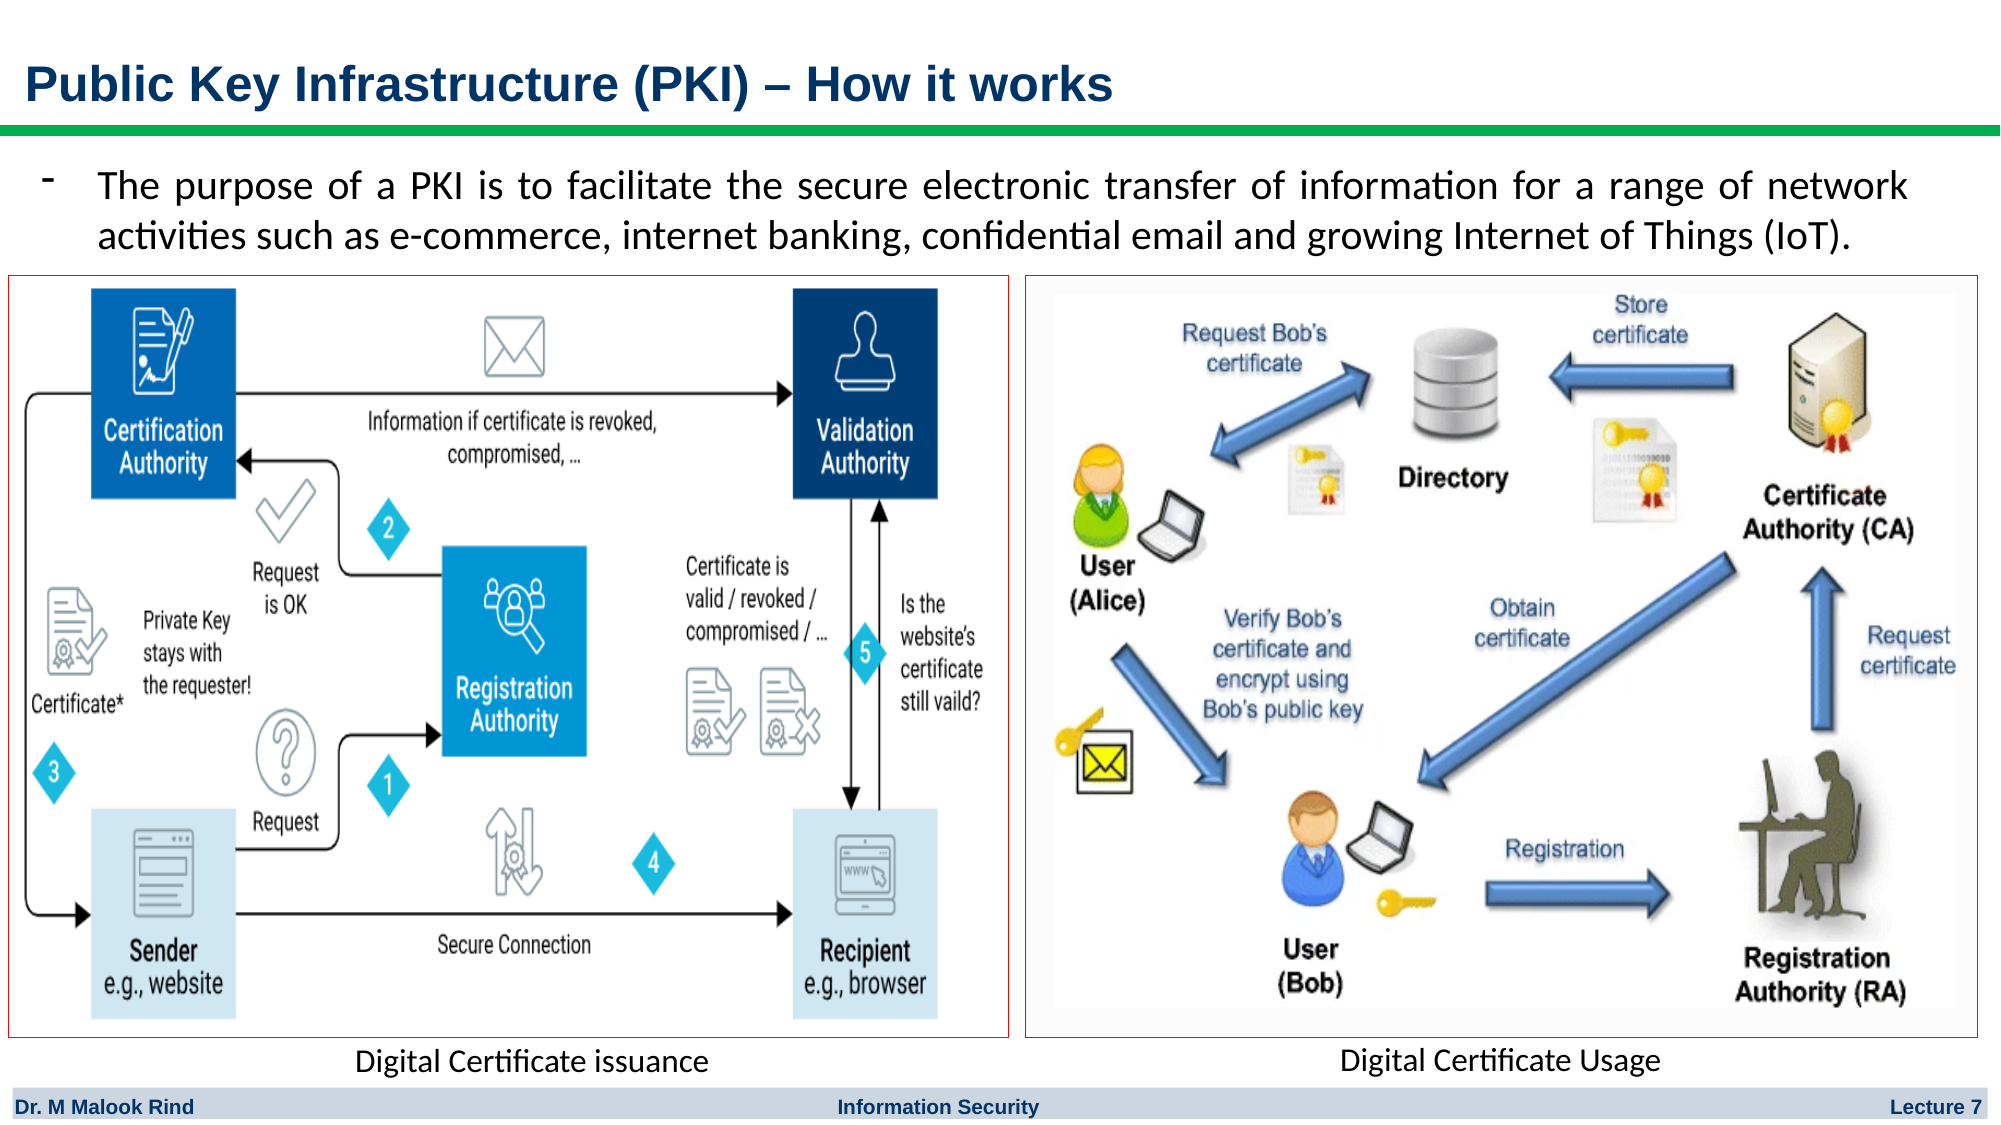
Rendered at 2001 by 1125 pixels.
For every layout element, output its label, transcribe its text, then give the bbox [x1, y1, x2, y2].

title Public Key Infrastructure (PKI) – How it works [24, 50, 1275, 112]
picture [8, 274, 1009, 1038]
text_box [0, 125, 2000, 136]
text_box The purpose of a PKI is to facilitate the secure electronic transfer of information for a range of network activities such as e-commerce, internet banking, confidential email and growing Internet of Things (IoT). [24, 149, 1925, 438]
text_box Digital Certificate Usage [1325, 1047, 1677, 1086]
text_box Digital Certificate issuance [340, 1047, 733, 1087]
text_box [12, 1087, 1988, 1091]
picture [1024, 274, 1978, 1038]
text_box Dr. M Malook Rind Information Security Lecture 7 [12, 1091, 1988, 1125]
